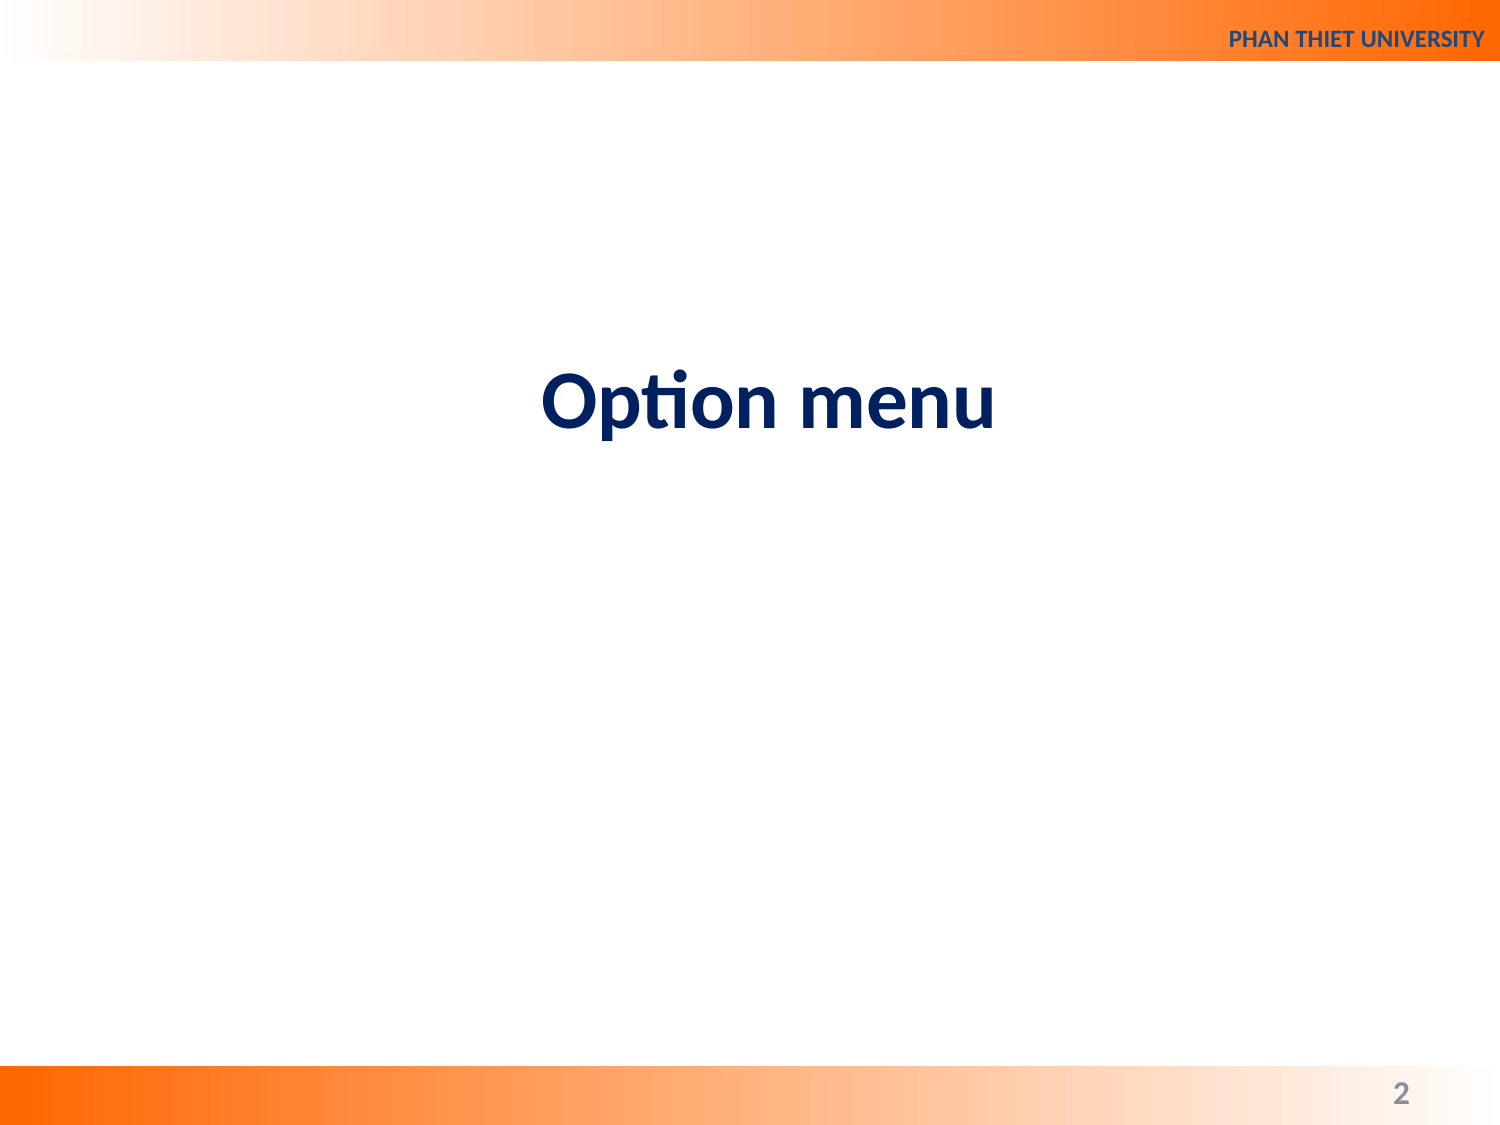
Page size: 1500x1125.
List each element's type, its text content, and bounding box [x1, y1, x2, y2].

text_box Option menu [119, 337, 1420, 453]
slide_number 2 [1074, 1060, 1425, 1121]
